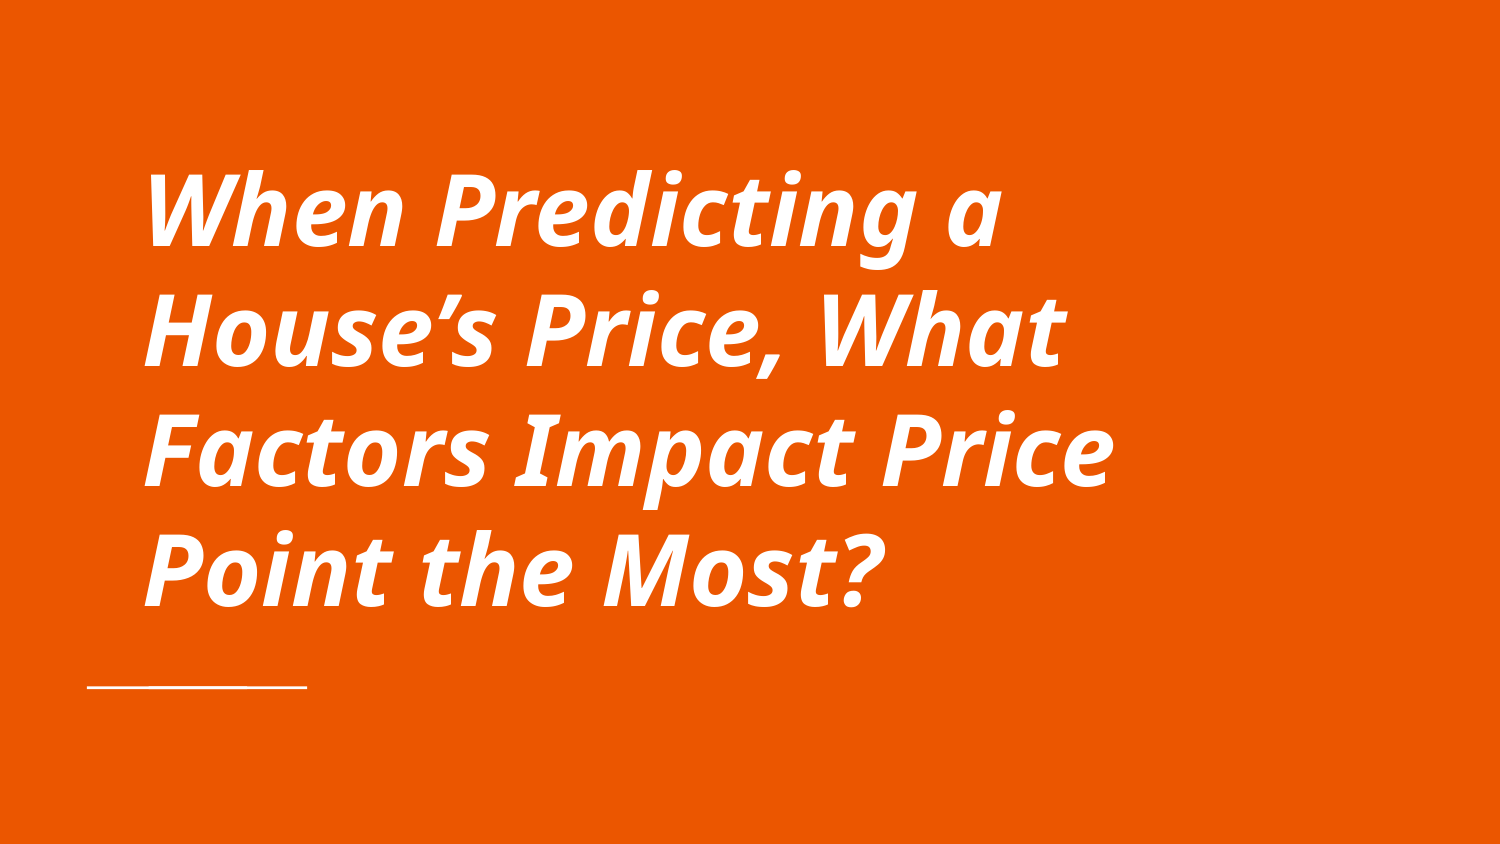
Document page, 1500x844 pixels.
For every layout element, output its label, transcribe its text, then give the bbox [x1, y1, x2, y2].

title When Predicting a House’s Price, What Factors Impact Price Point the Most? [127, 141, 1280, 632]
